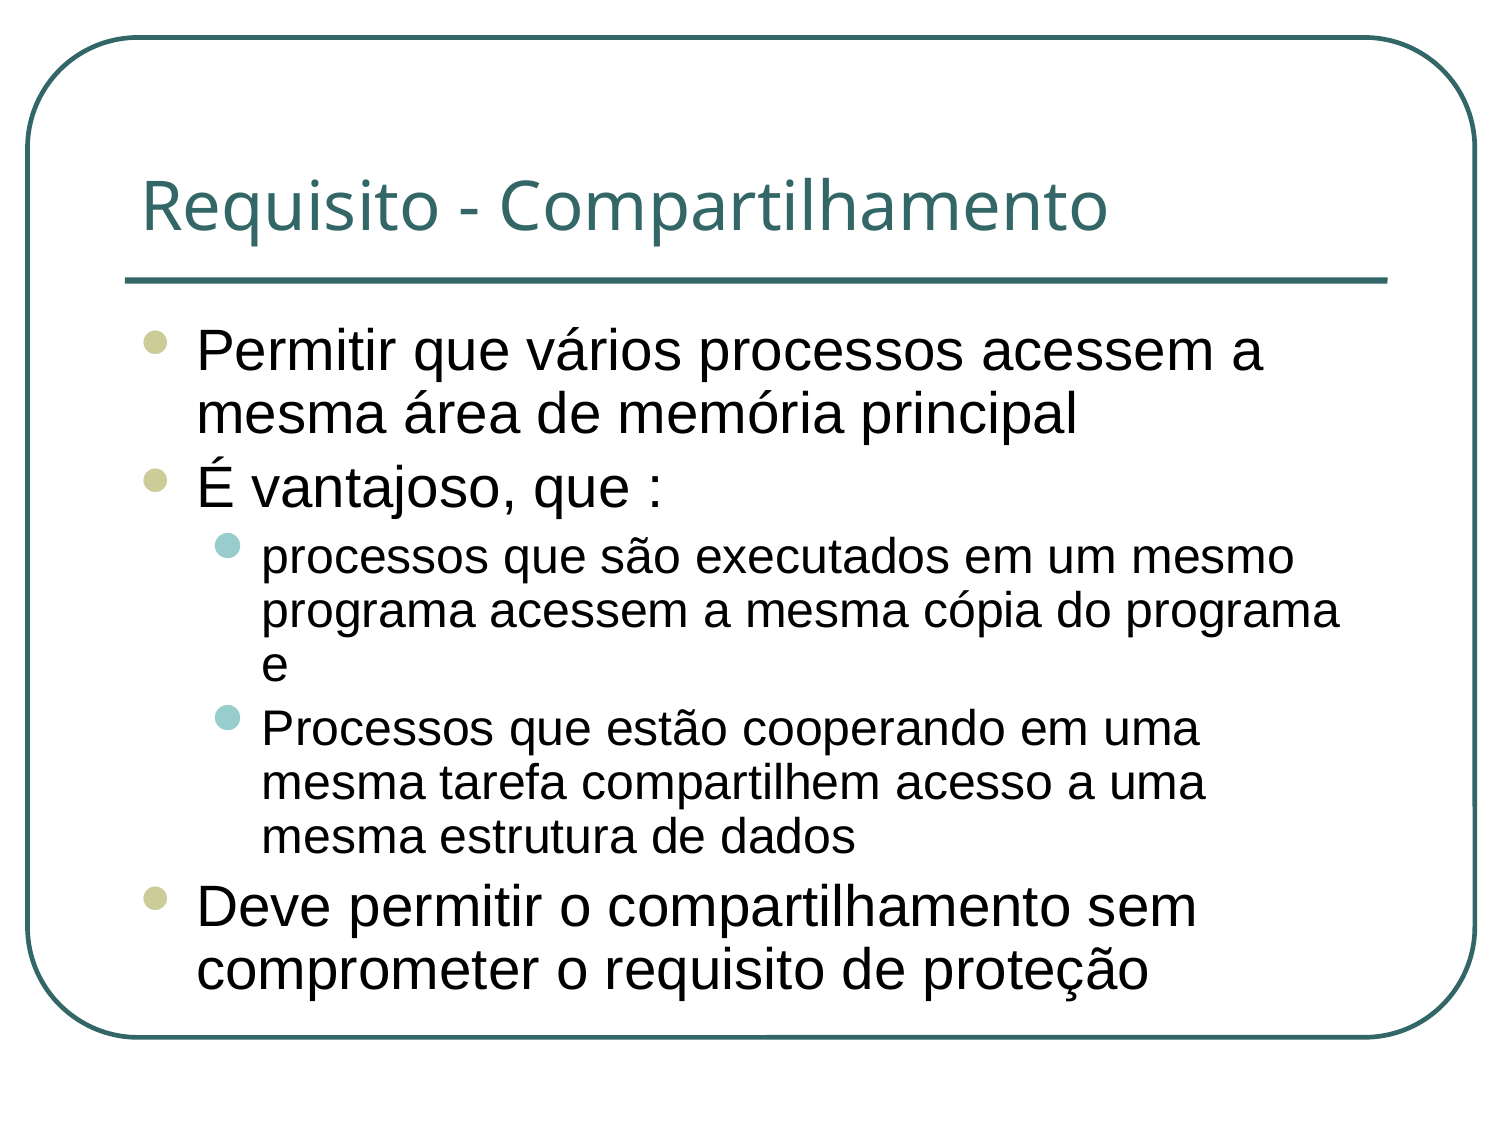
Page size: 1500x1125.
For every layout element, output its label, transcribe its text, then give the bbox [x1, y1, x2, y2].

list Permitir que vários processos acessem a mesma área de memória principal É vantajoso, que : processos que são executados em um mesmo programa acessem a mesma cópia do programa e Processos que estão cooperando em uma mesma tarefa compartilhem acesso a uma mesma estrutura de dados Deve permitir o compartilhamento sem comprometer o requisito de proteção [125, 312, 1388, 975]
title Requisito - Compartilhamento [125, 66, 1388, 252]
